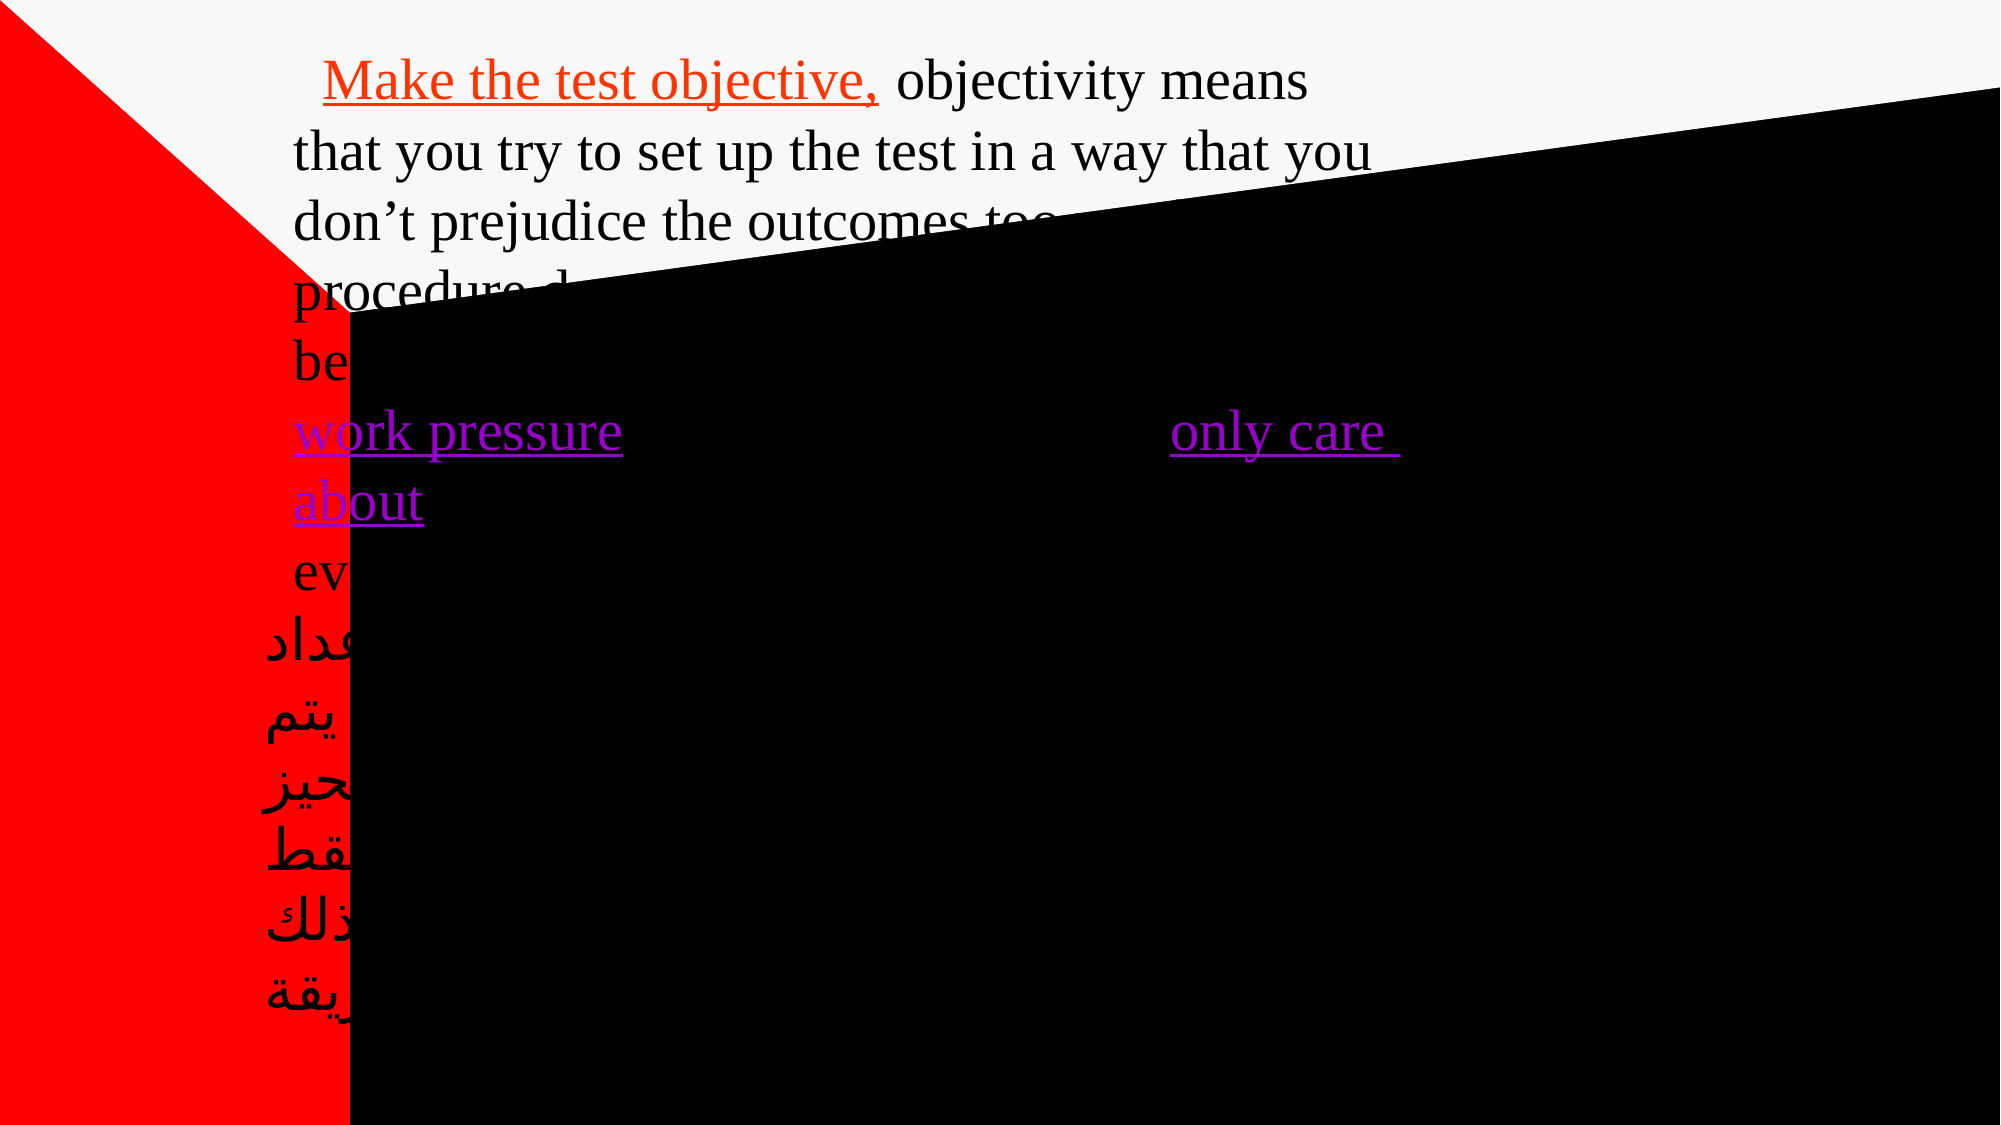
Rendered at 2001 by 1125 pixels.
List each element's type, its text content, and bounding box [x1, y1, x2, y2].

title Make the test objective, objectivity means that you try to set up the test in a way that you don’t prejudice the outcomes too much, so the procedure does not pass automatically, do not be bias. Bias can creep into your test from work pressure & other factors as you only care about getting the test form signed because everybody else does it this way. اجعل الاختبار موضوعيًا، والموضوعية تعني أن تحاول إعداد الاختبار بطريقة لا تؤثر على النتائج بشكل كبير، وبالتالي لا يتم اجتياز الإجراء تلقائيًا، فلا تكن متحيزًا. يمكن أن يتسلل التحيز إلى اختبارك من ضغوط العمل وعوامل أخرى لأنك تهتم فقط بالحصول على نموذج الاختبار الموقع لأن الجميع يفعلون ذلك بهذه الطريقة. [249, 24, 1750, 1125]
